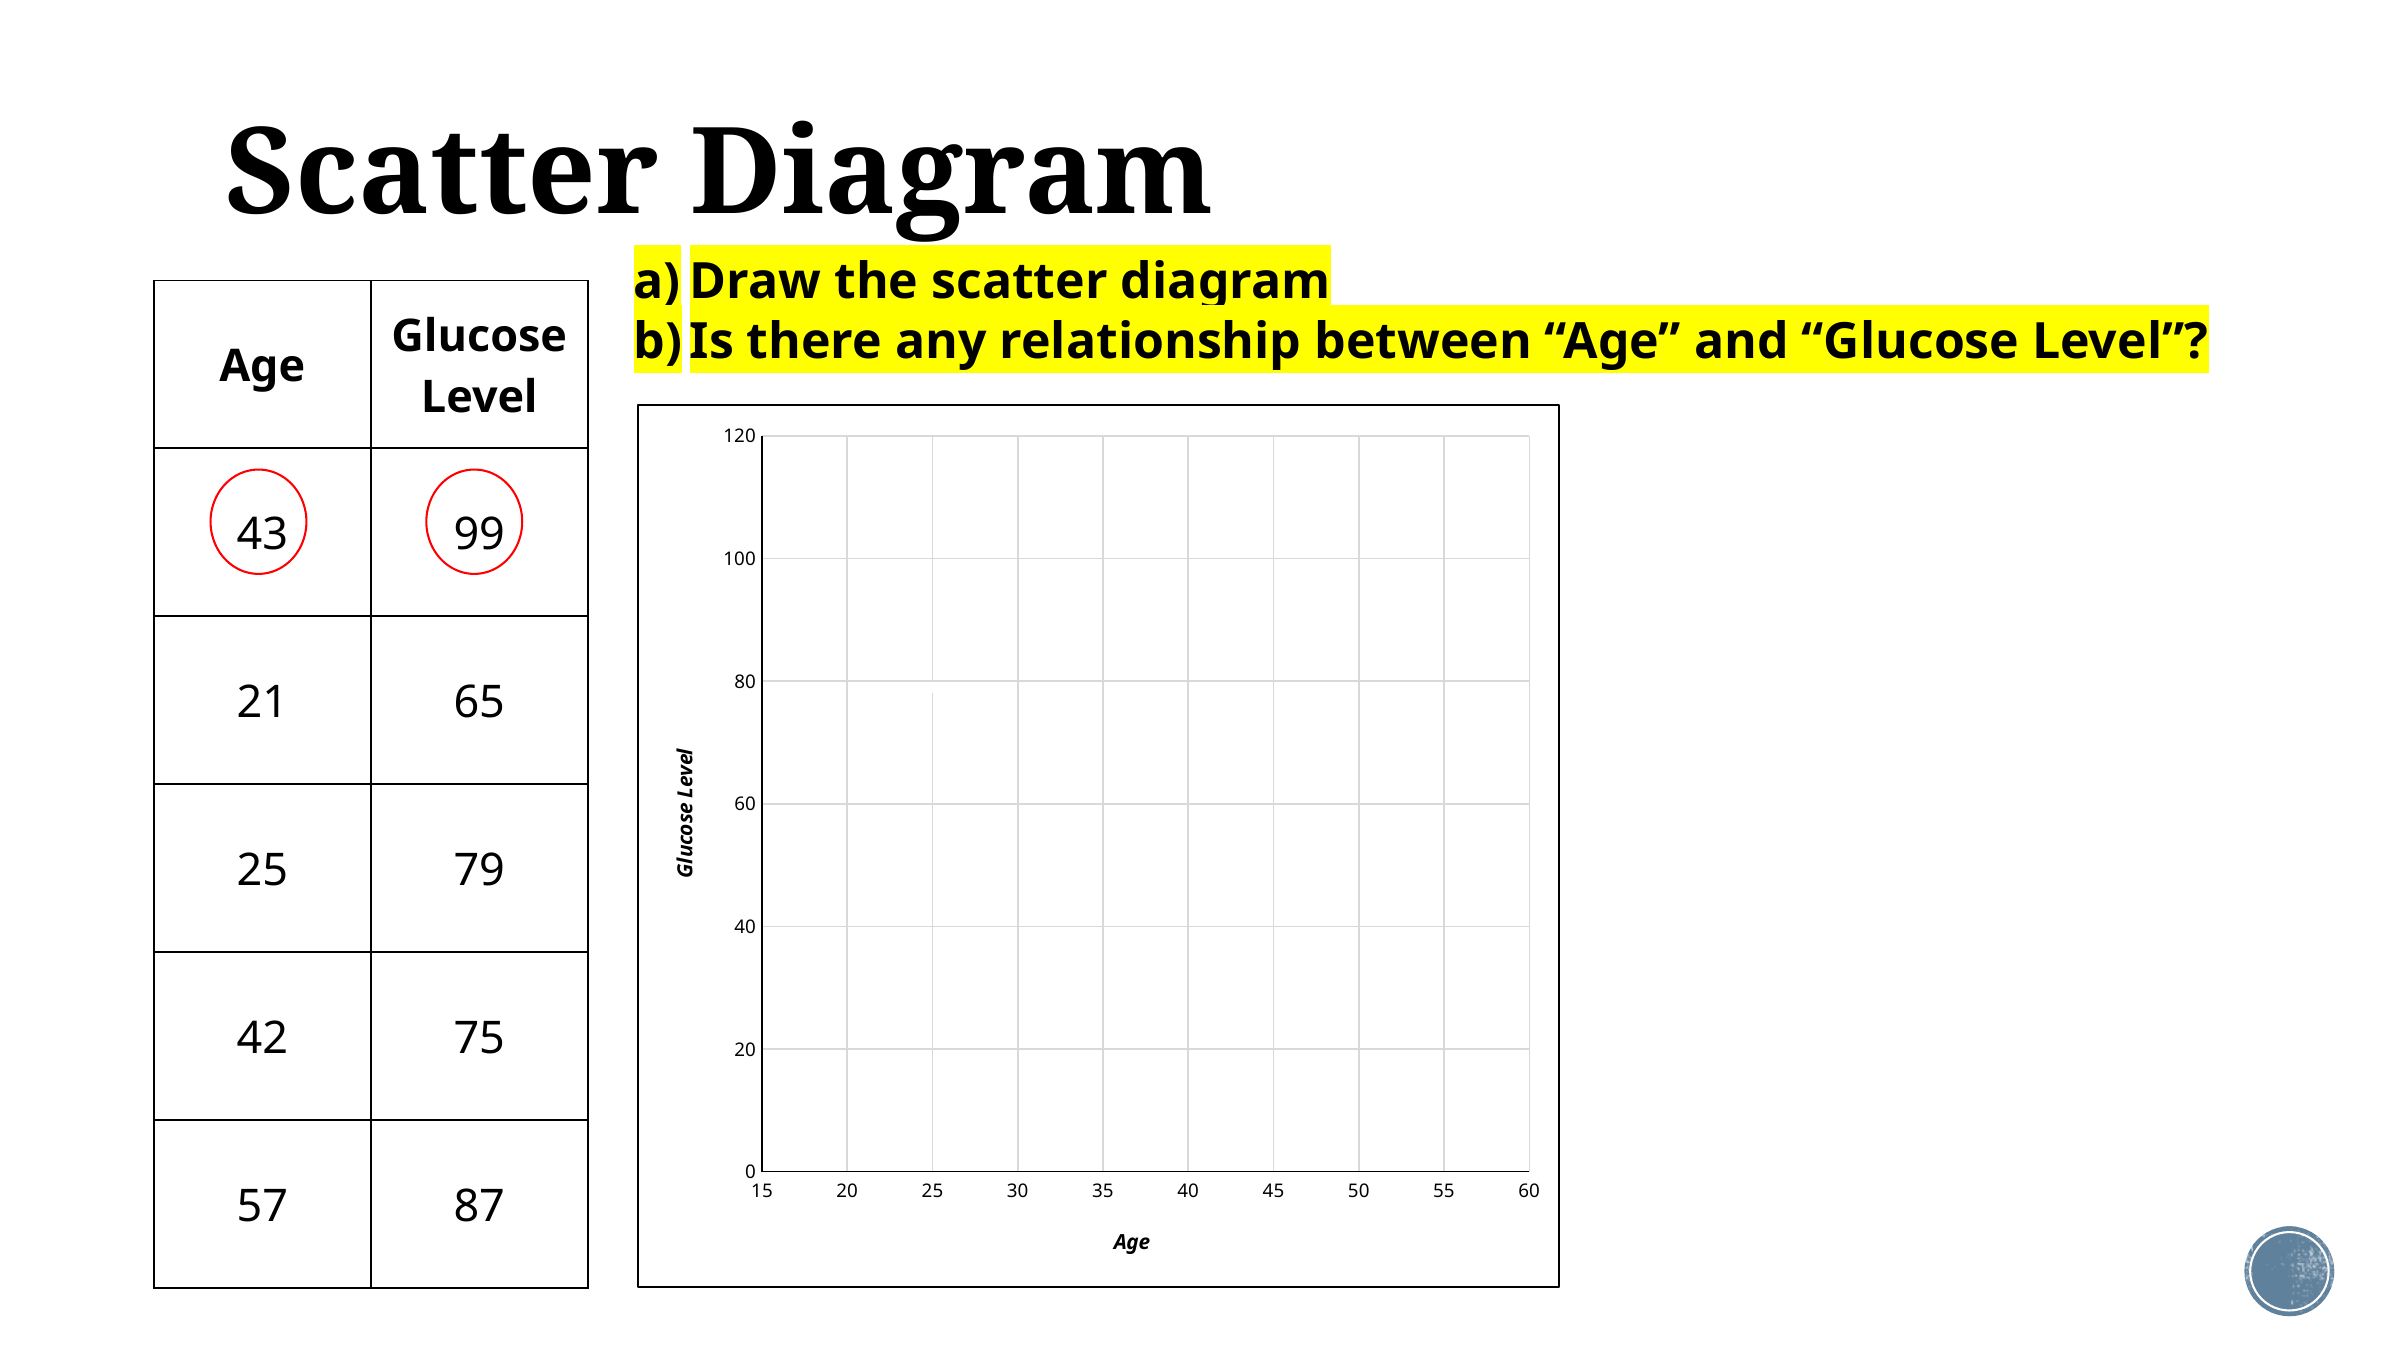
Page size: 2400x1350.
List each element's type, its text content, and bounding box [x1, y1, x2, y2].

table_cell 75 [372, 953, 587, 1119]
table_header Age [155, 281, 370, 447]
table_header Glucose Level [372, 281, 587, 447]
table_cell 25 [155, 785, 370, 951]
table_cell 99 [372, 449, 587, 615]
title Scatter Diagram [210, 16, 2191, 333]
chart [637, 404, 1560, 1287]
table_cell 43 [155, 449, 370, 615]
table_cell 87 [372, 1121, 587, 1287]
text_box [425, 468, 524, 575]
text_box Draw the scatter diagram Is there any relationship between “Age” and “Glucose Level”? [618, 240, 2224, 376]
table_cell 57 [155, 1121, 370, 1287]
table_cell 42 [155, 953, 370, 1119]
table_cell 79 [372, 785, 587, 951]
table_cell 65 [372, 617, 587, 783]
table_cell 21 [155, 617, 370, 783]
text_box [209, 468, 308, 575]
